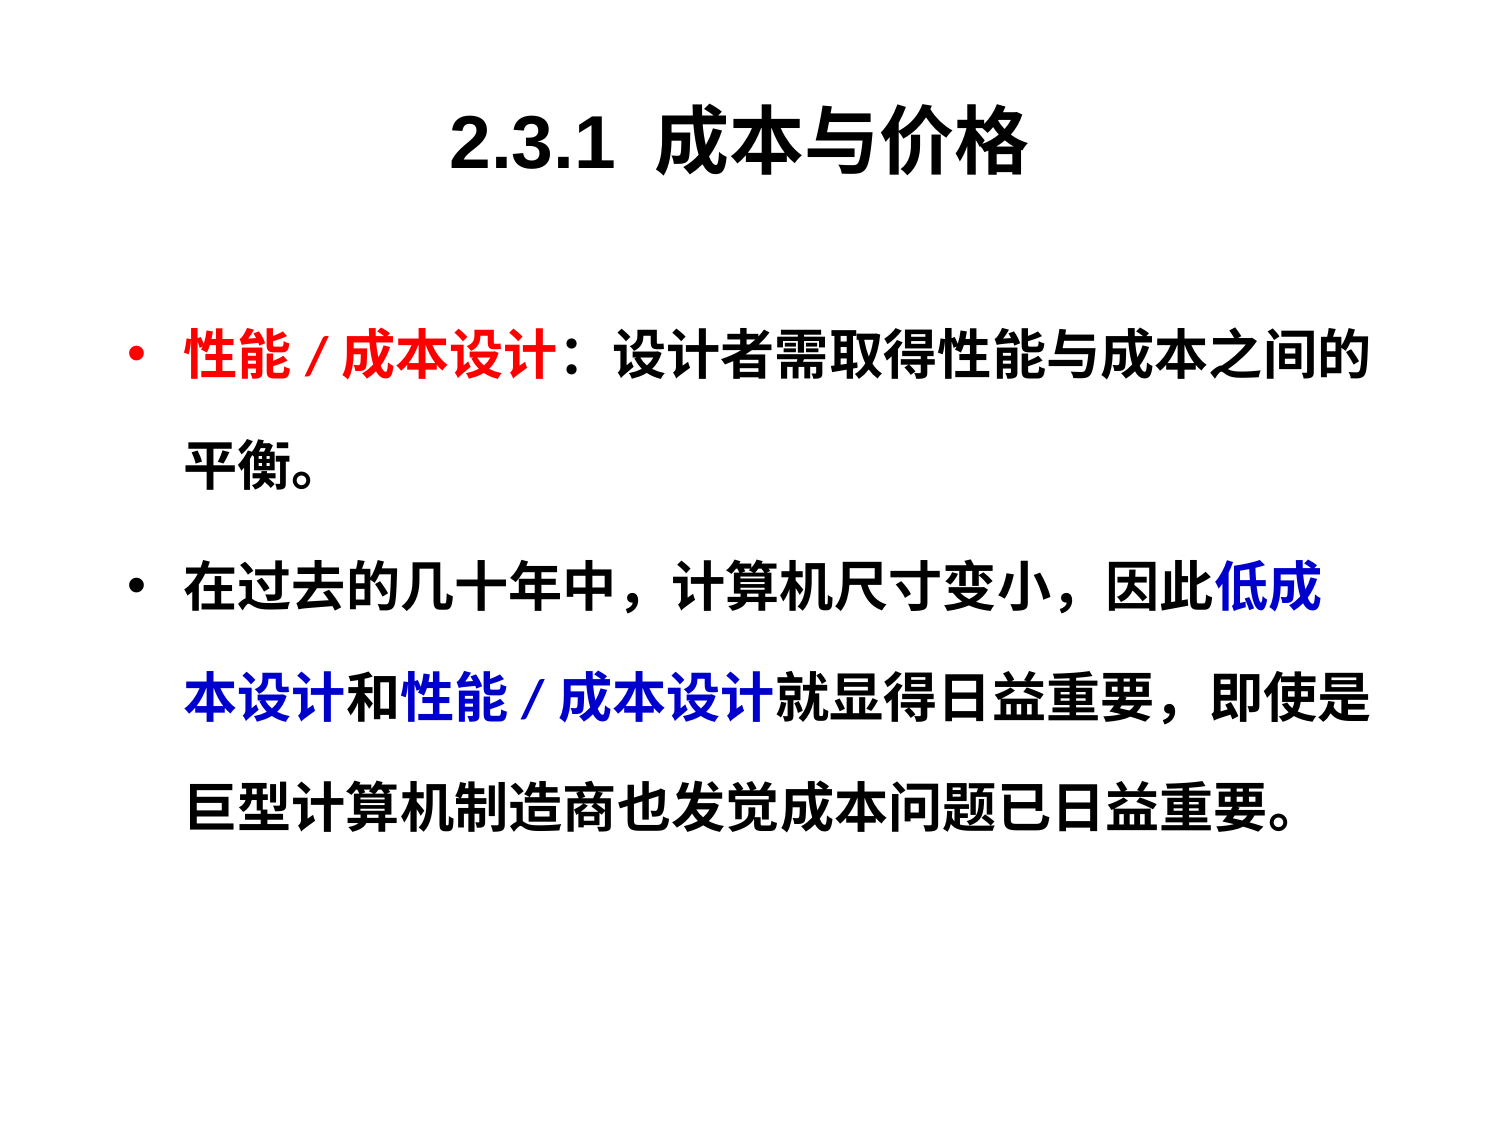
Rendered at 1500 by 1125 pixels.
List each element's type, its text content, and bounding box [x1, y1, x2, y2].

text_box 2.3.1 成本与价格 [64, 45, 1415, 233]
list 性能/成本设计：设计者需取得性能与成本之间的平衡。 在过去的几十年中，计算机尺寸变小，因此低成本设计和性能/成本设计就显得日益重要，即使是巨型计算机制造商也发觉成本问题已日益重要。 [112, 267, 1388, 1010]
